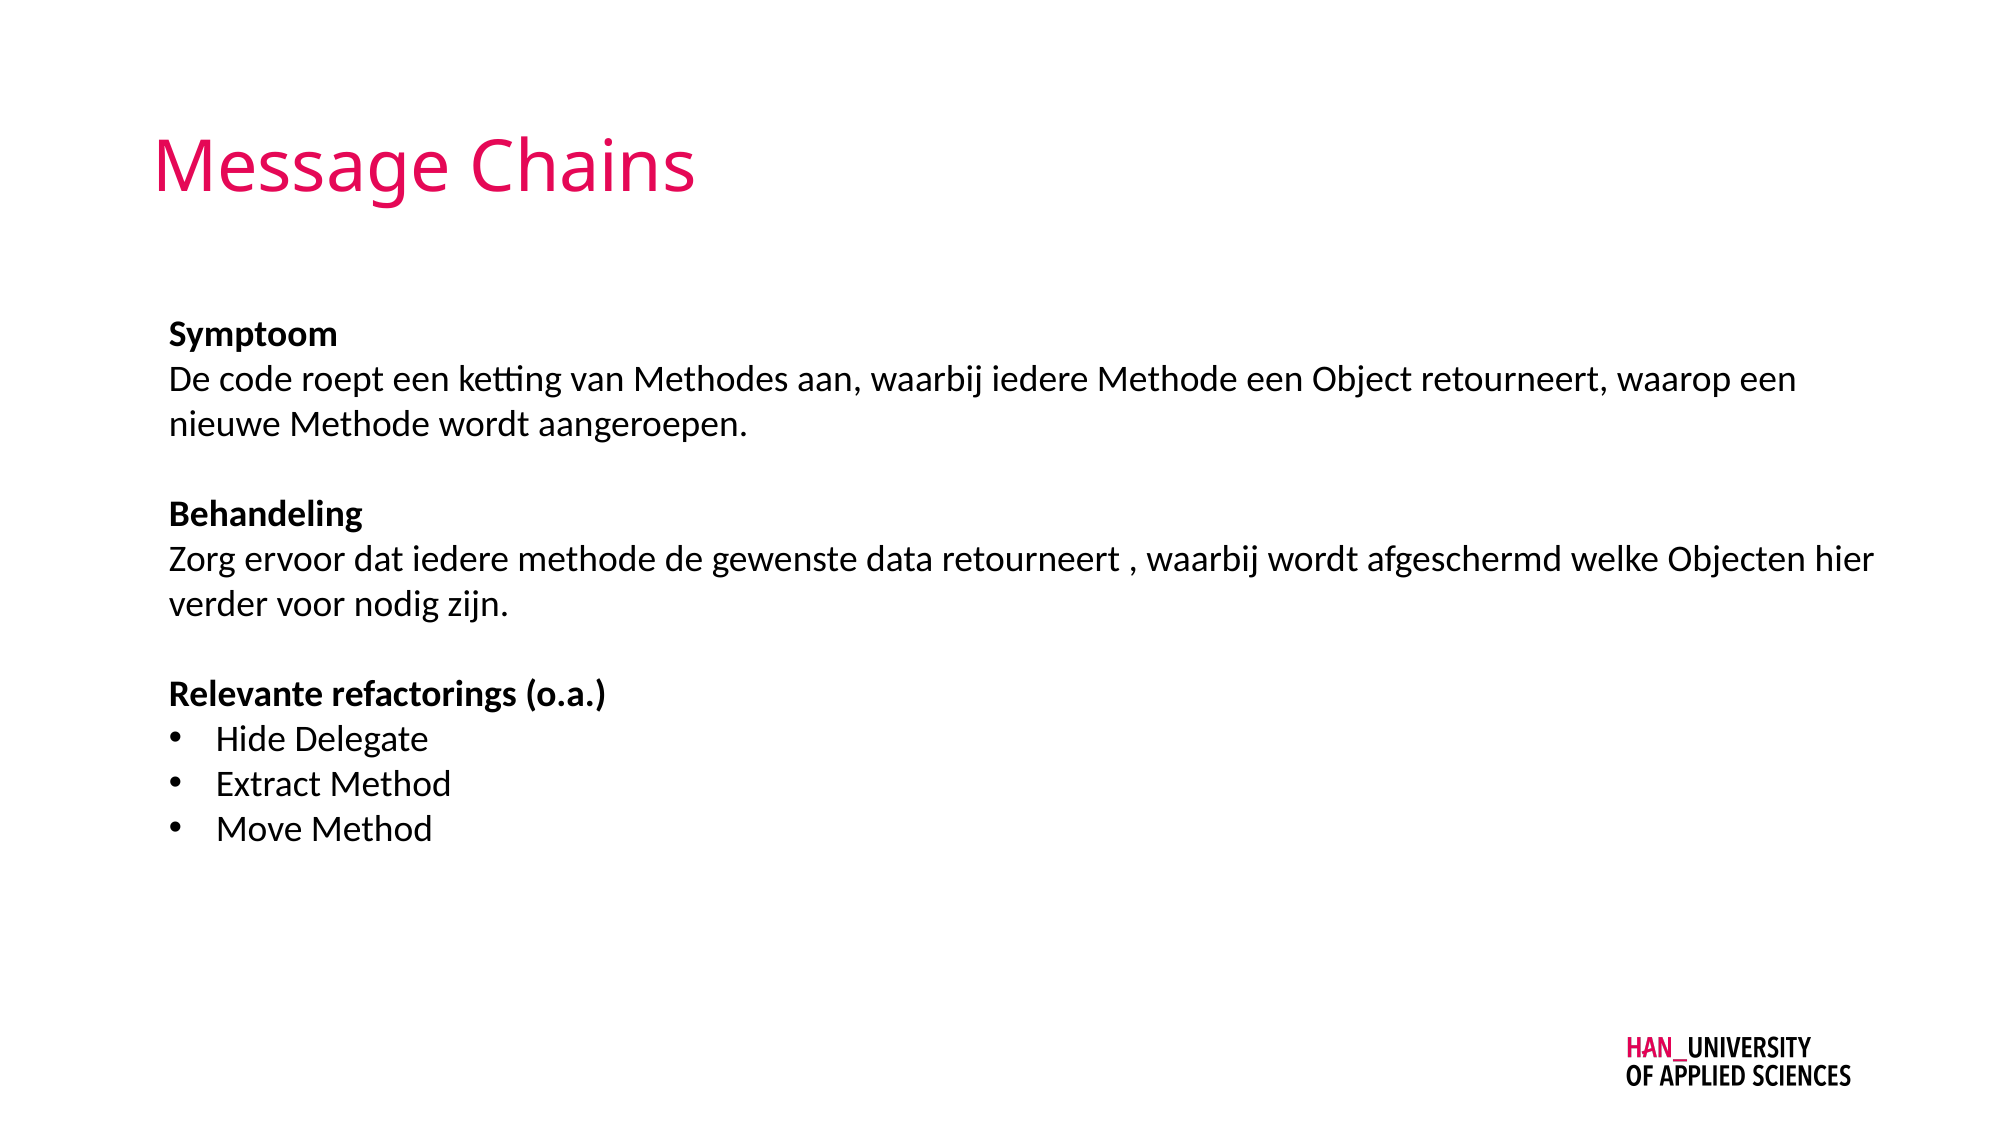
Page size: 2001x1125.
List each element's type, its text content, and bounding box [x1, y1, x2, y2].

title Message Chains [137, 59, 1863, 278]
picture [1620, 1016, 1877, 1125]
text_box Symptoom De code roept een ketting van Methodes aan, waarbij iedere Methode een Object retourneert, waarop een nieuwe Methode wordt aangeroepen. Behandeling Zorg ervoor dat iedere methode de gewenste data retourneert , waarbij wordt afgeschermd welke Objecten hier verder voor nodig zijn. Relevante refactorings (o.a.) Hide Delegate Extract Method Move Method [154, 302, 1892, 902]
